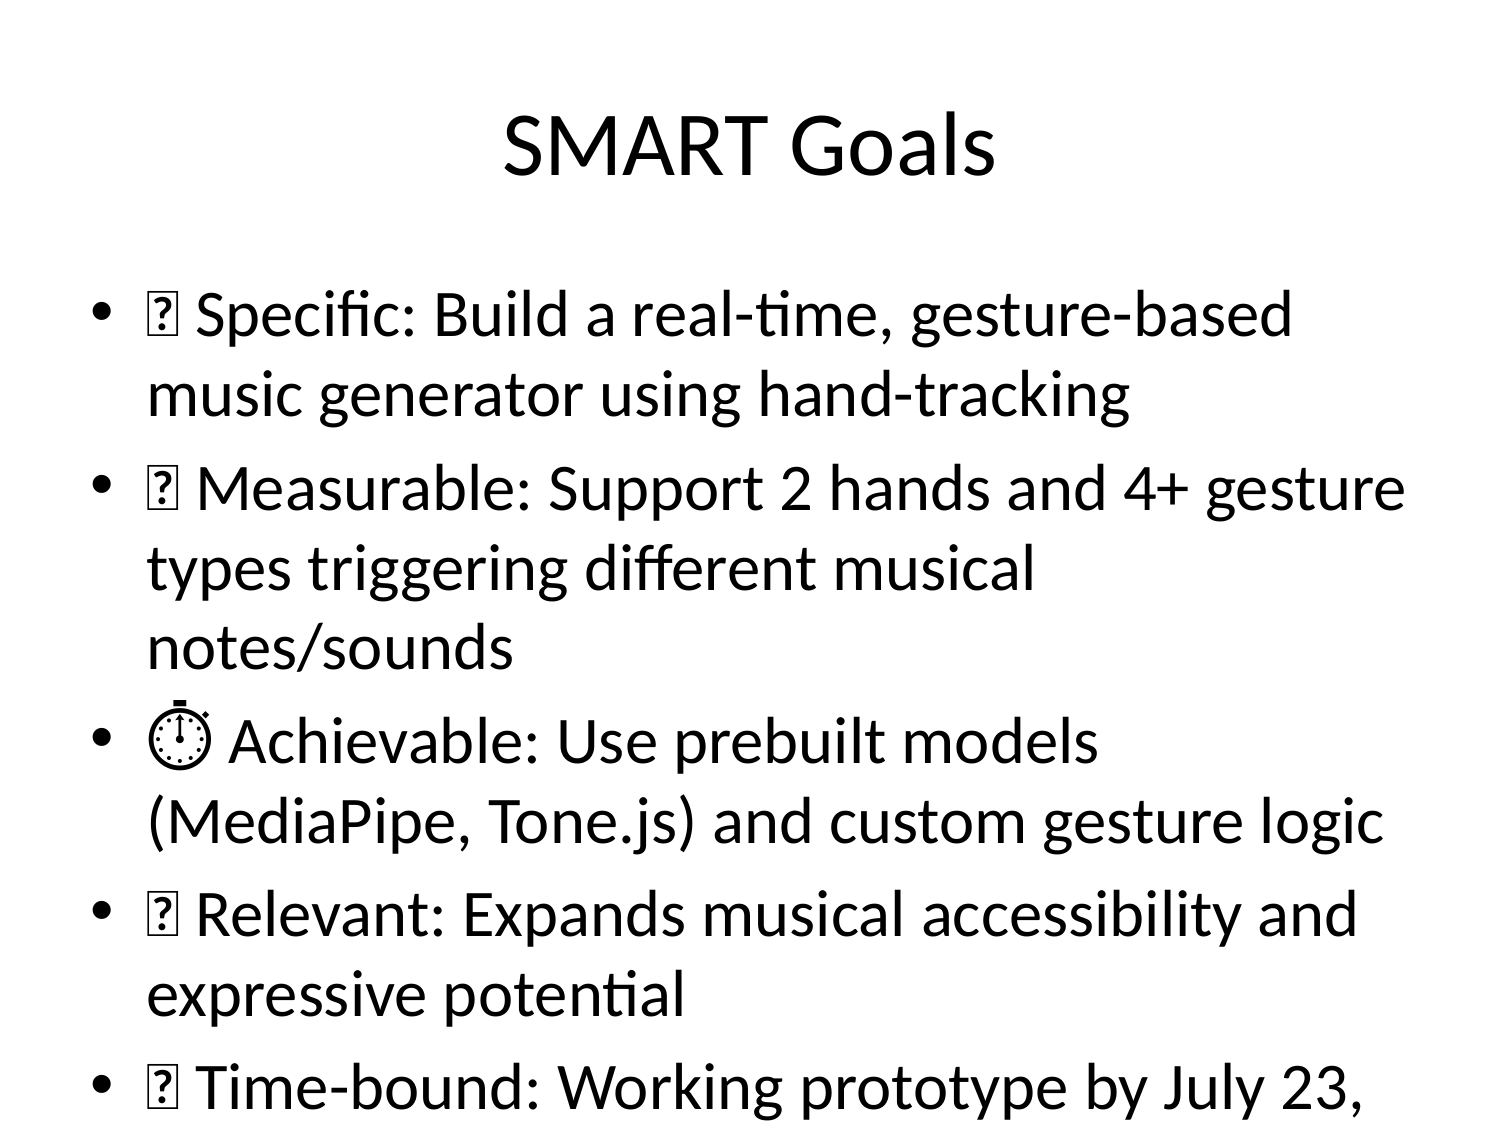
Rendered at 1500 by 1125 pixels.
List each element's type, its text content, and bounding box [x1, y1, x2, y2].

list ✅ Specific: Build a real-time, gesture-based music generator using hand-tracking 📏 Measurable: Support 2 hands and 4+ gesture types triggering different musical notes/sounds ⏱ Achievable: Use prebuilt models (MediaPipe, Tone.js) and custom gesture logic 🎯 Relevant: Expands musical accessibility and expressive potential 📆 Time-bound: Working prototype by July 23, presentation by July 30 [75, 262, 1425, 1005]
title SMART Goals [75, 45, 1425, 233]
